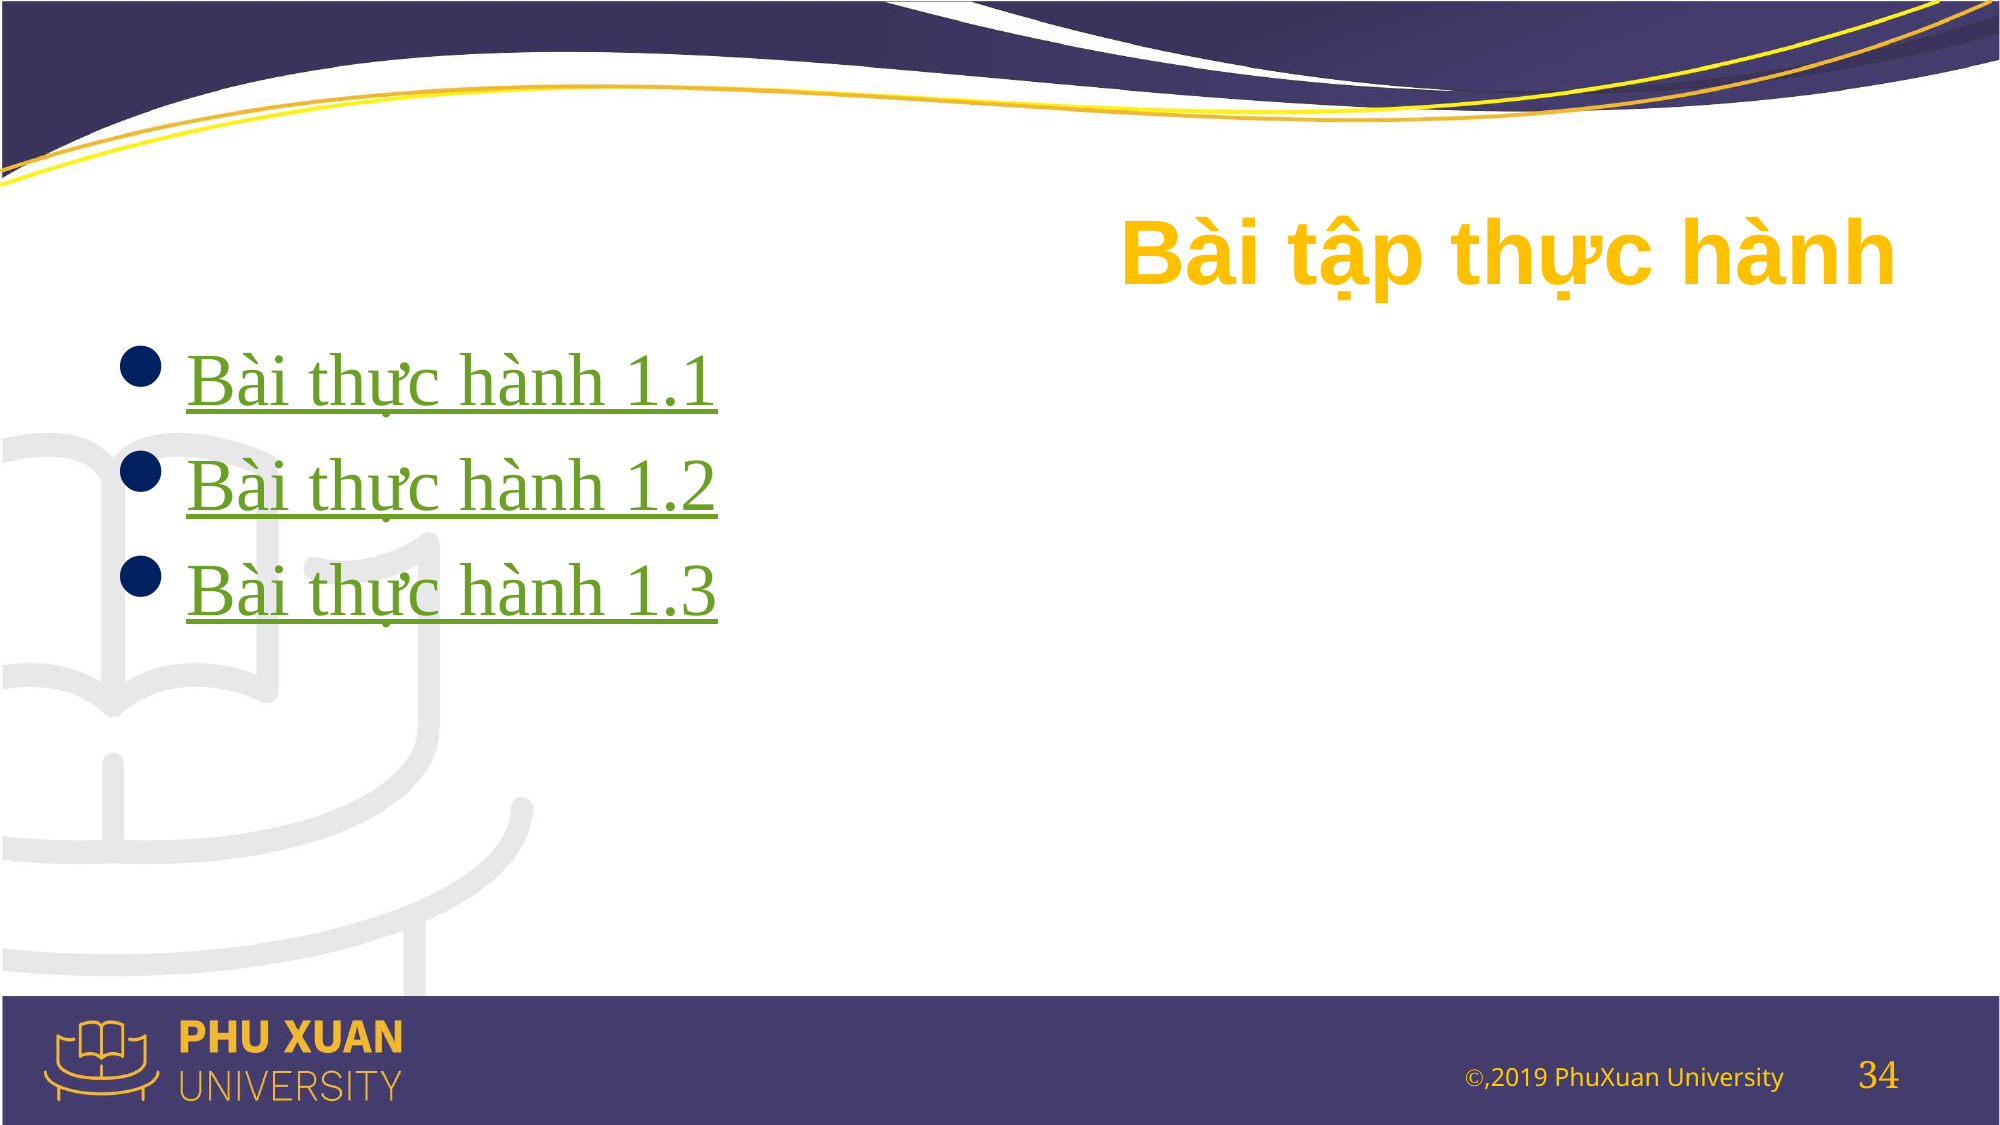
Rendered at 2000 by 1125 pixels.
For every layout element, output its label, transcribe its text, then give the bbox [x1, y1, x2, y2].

picture [0, 0, 2000, 1125]
title Bài tập thực hành [99, 115, 1900, 304]
slide_number 34 [1732, 1042, 1900, 1103]
list Bài thực hành 1.1 Bài thực hành 1.2 Bài thực hành 1.3 [99, 322, 1900, 1043]
